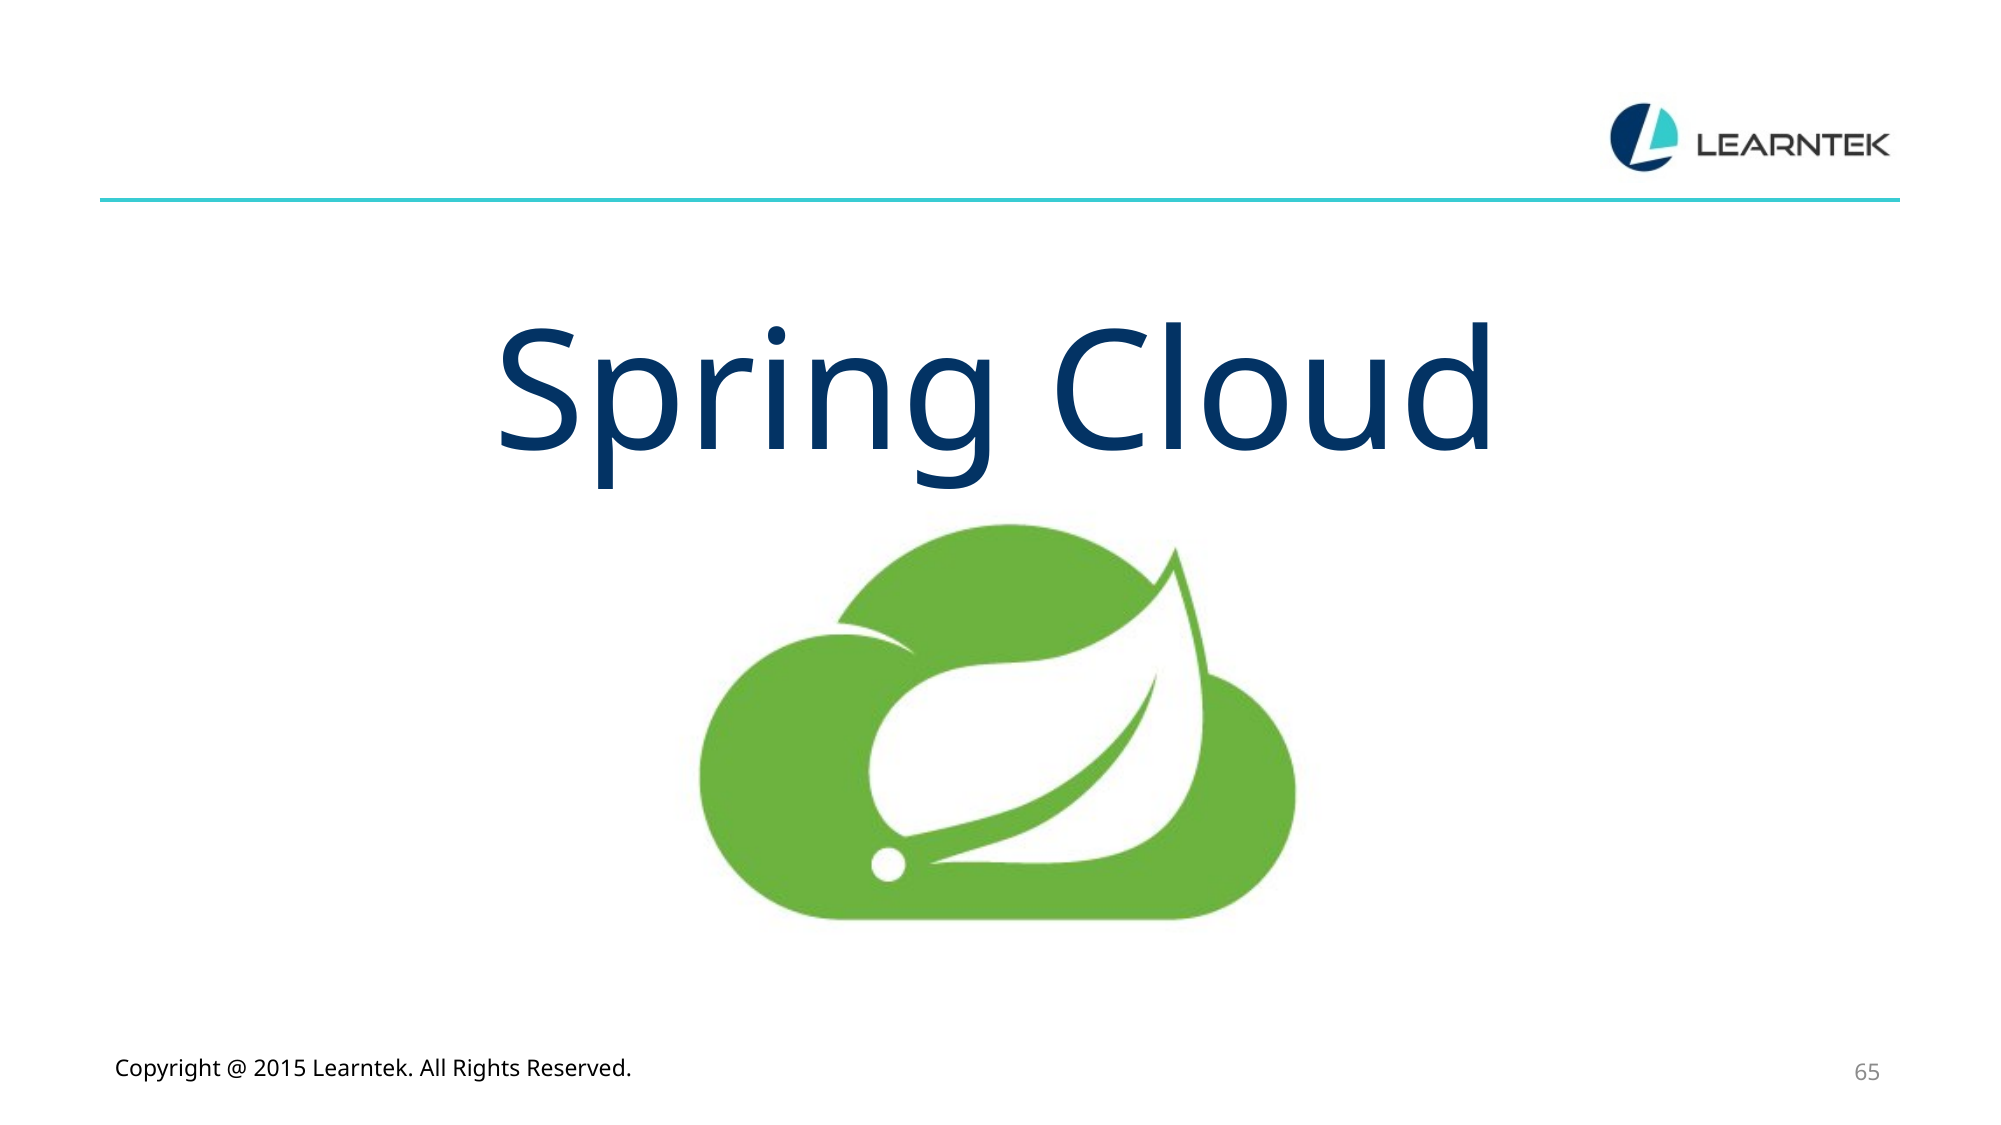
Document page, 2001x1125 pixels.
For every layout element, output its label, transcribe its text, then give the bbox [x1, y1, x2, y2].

slide_number 65 [1708, 1050, 1896, 1096]
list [648, 372, 1349, 1073]
title Spring Cloud [381, 218, 1615, 493]
picture [1600, 92, 1901, 183]
footer Copyright @ 2015 Learntek. All Rights Reserved. [99, 1044, 1138, 1090]
